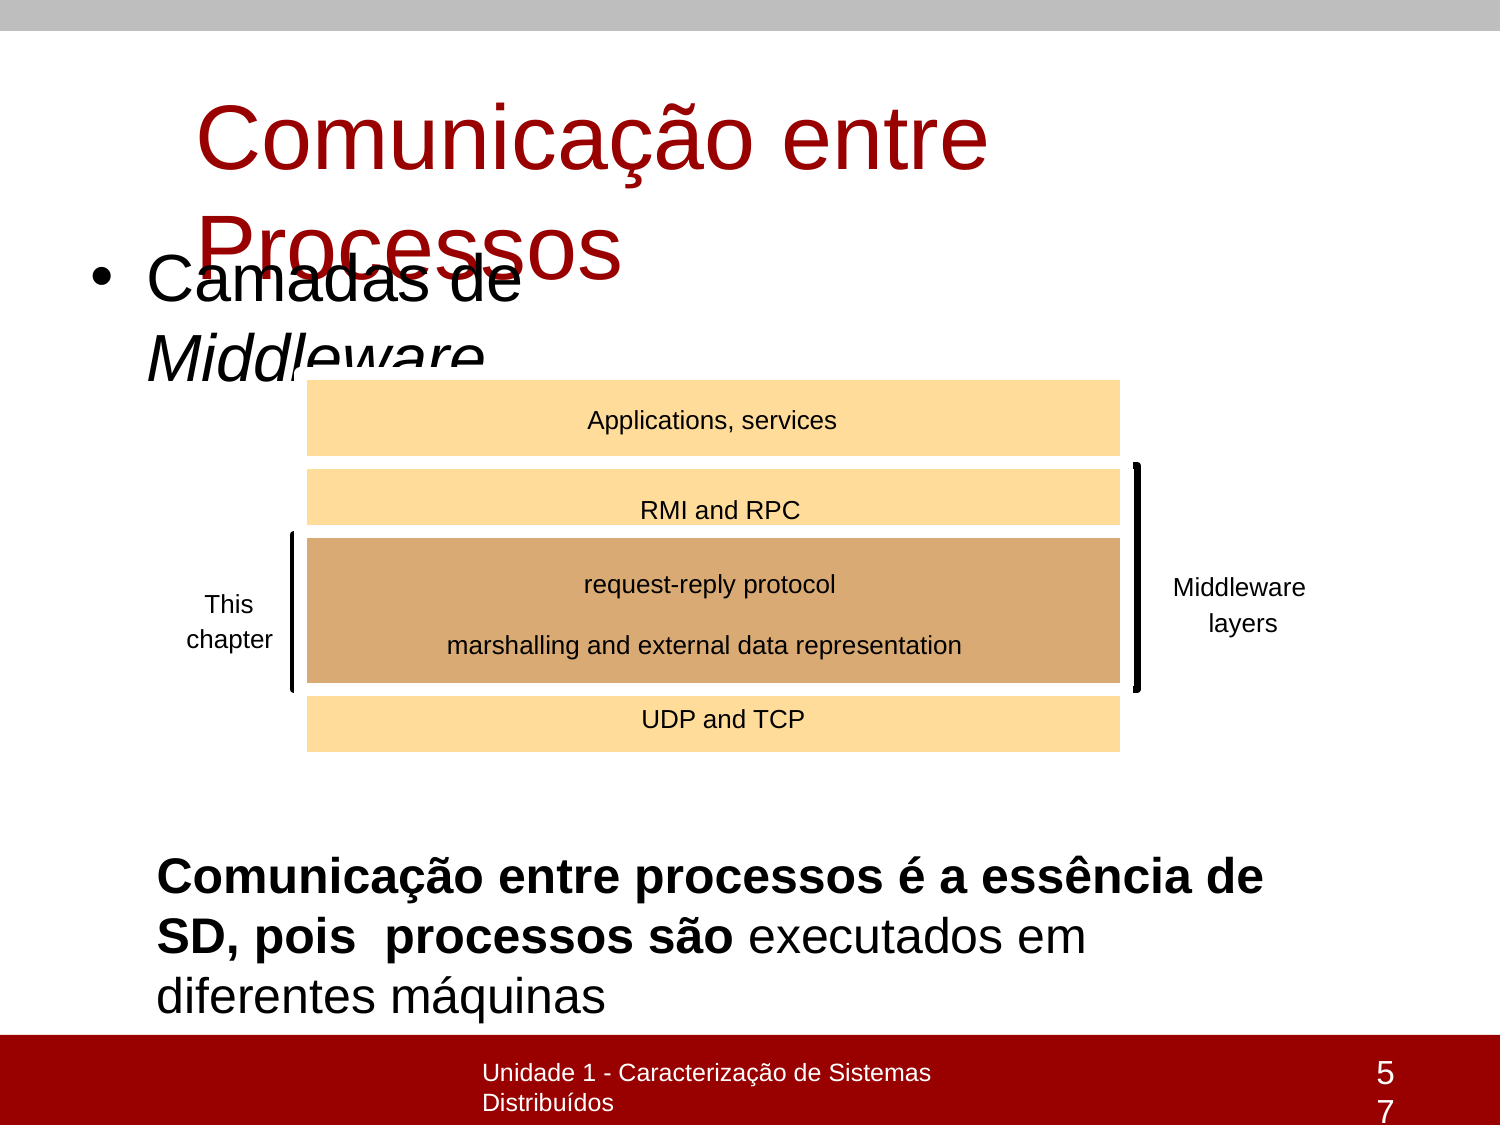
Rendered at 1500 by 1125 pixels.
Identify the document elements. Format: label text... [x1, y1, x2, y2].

text_box [293, 534, 300, 690]
text_box [300, 462, 1127, 532]
text_box This chapter [184, 578, 277, 654]
text_box Middleware layers [1170, 562, 1317, 638]
text_box request-reply protocol marshalling and external data representation [304, 565, 1092, 660]
text_box Applications, services RMI and RPC [579, 401, 846, 525]
text_box [300, 532, 1127, 690]
text_box [1127, 465, 1138, 690]
text_box UDP and TCP [304, 700, 1127, 734]
text_box Comunicação entre processos é a essência de SD, pois processos são executados em diferentes máquinas [154, 841, 1273, 1024]
title Comunicação entre Processos [193, 75, 1307, 298]
text_box Camadas de Middleware [87, 232, 818, 396]
text_box Unidade 1 - Caracterização de Sistemas Distribuídos [480, 1054, 1010, 1117]
text_box [300, 373, 1127, 462]
text_box 57 [1374, 1048, 1413, 1125]
text_box [300, 690, 1127, 759]
